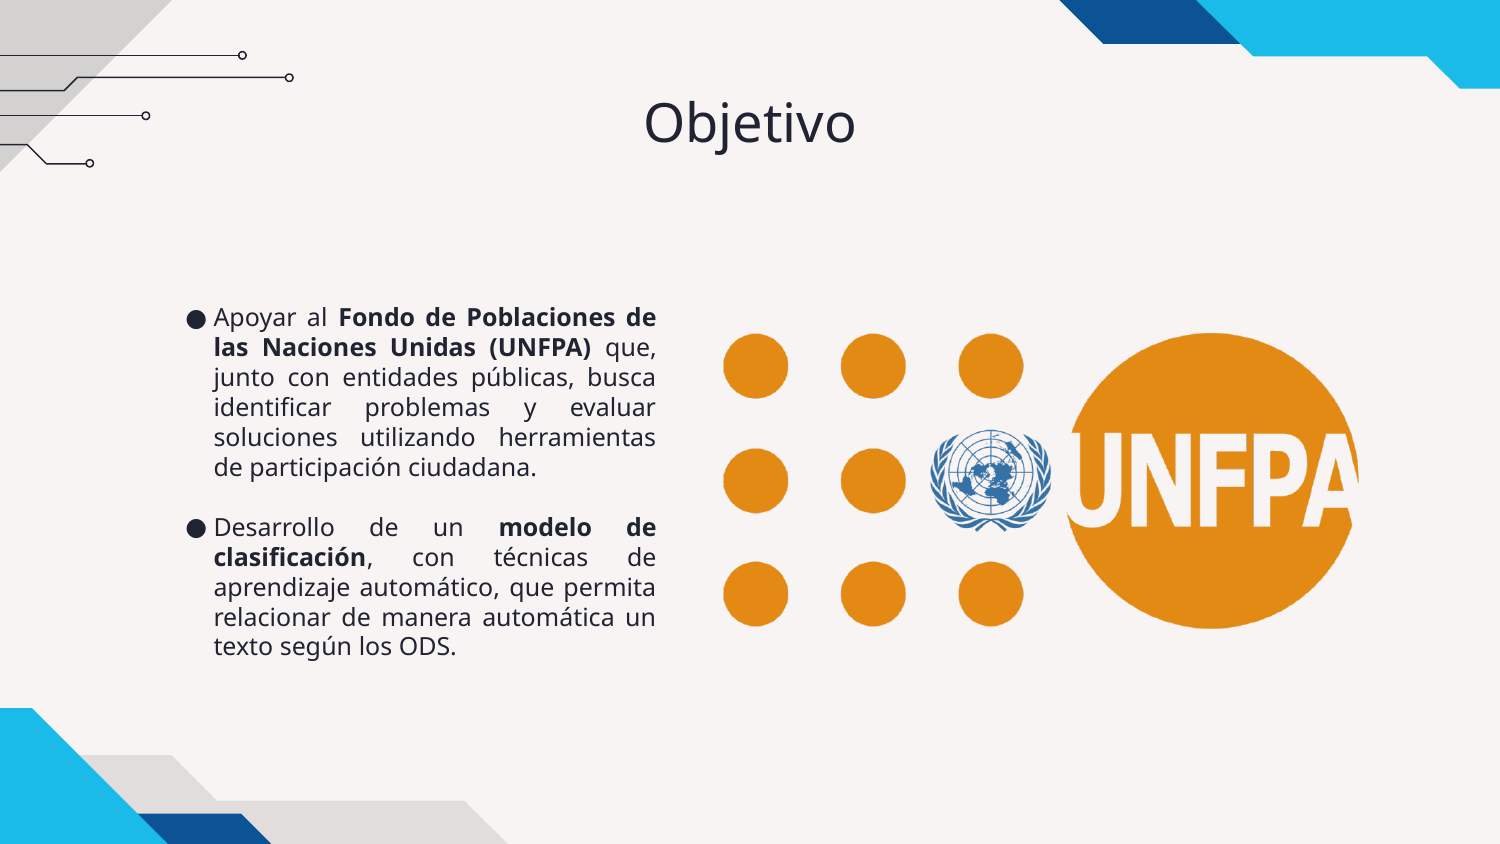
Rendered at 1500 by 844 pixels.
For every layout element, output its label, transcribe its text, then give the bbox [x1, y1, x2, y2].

picture [720, 225, 1362, 725]
subtitle Apoyar al Fondo de Poblaciones de las Naciones Unidas (UNFPA) que, junto con entidades públicas, busca identificar problemas y evaluar soluciones utilizando herramientas de participación ciudadana. Desarrollo de un modelo de clasificación, con técnicas de aprendizaje automático, que permita relacionar de manera automática un texto según los ODS. [170, 286, 672, 664]
title Objetivo [118, 72, 1383, 167]
